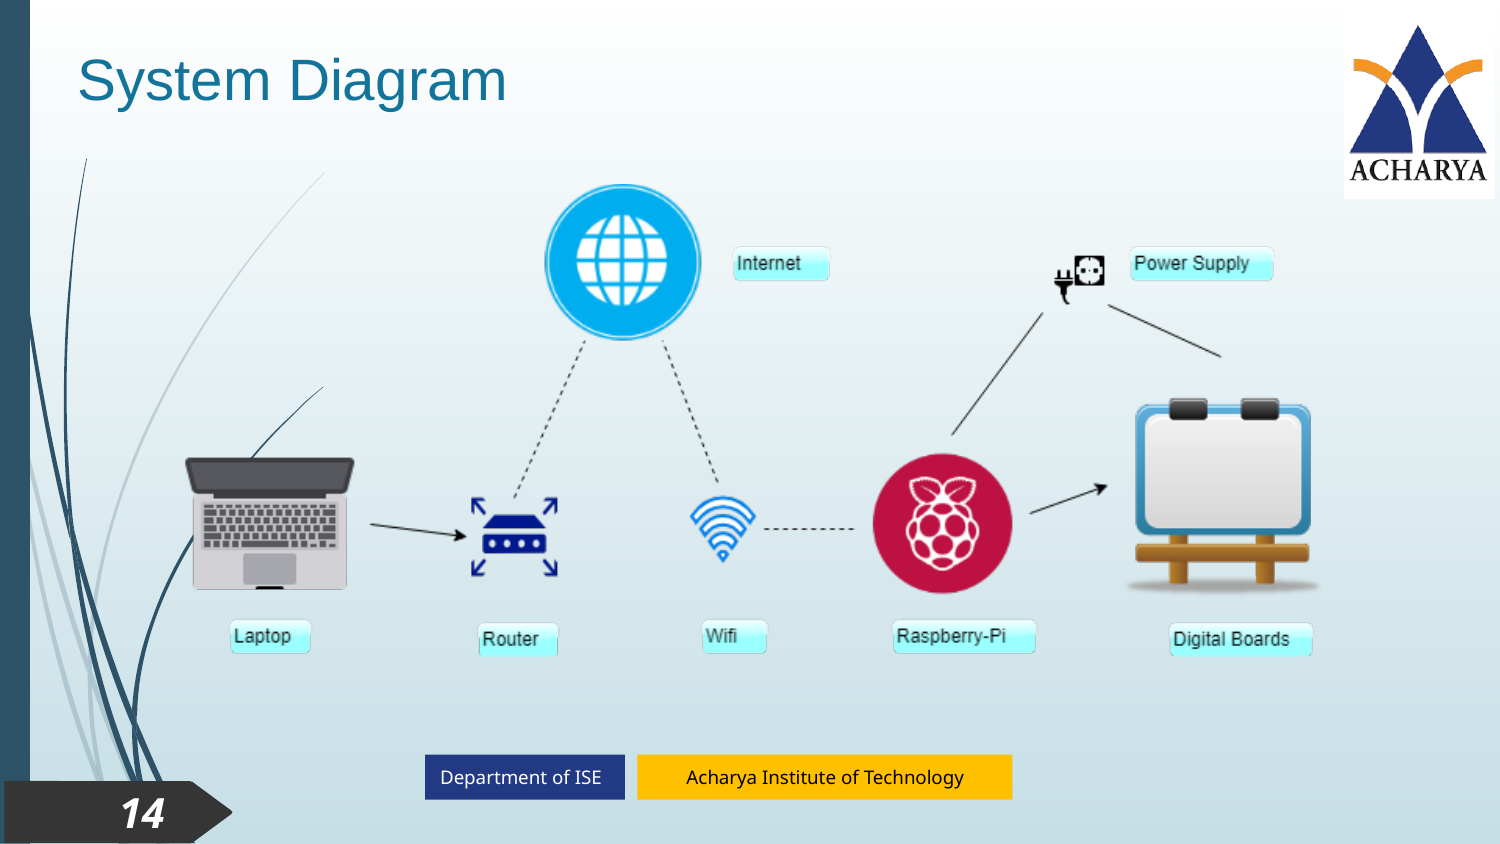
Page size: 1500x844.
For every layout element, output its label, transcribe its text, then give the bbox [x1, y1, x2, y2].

picture [1344, 5, 1495, 199]
picture [170, 184, 1326, 657]
text_box System Diagram [62, 34, 662, 132]
slide_number 14 [83, 789, 180, 835]
